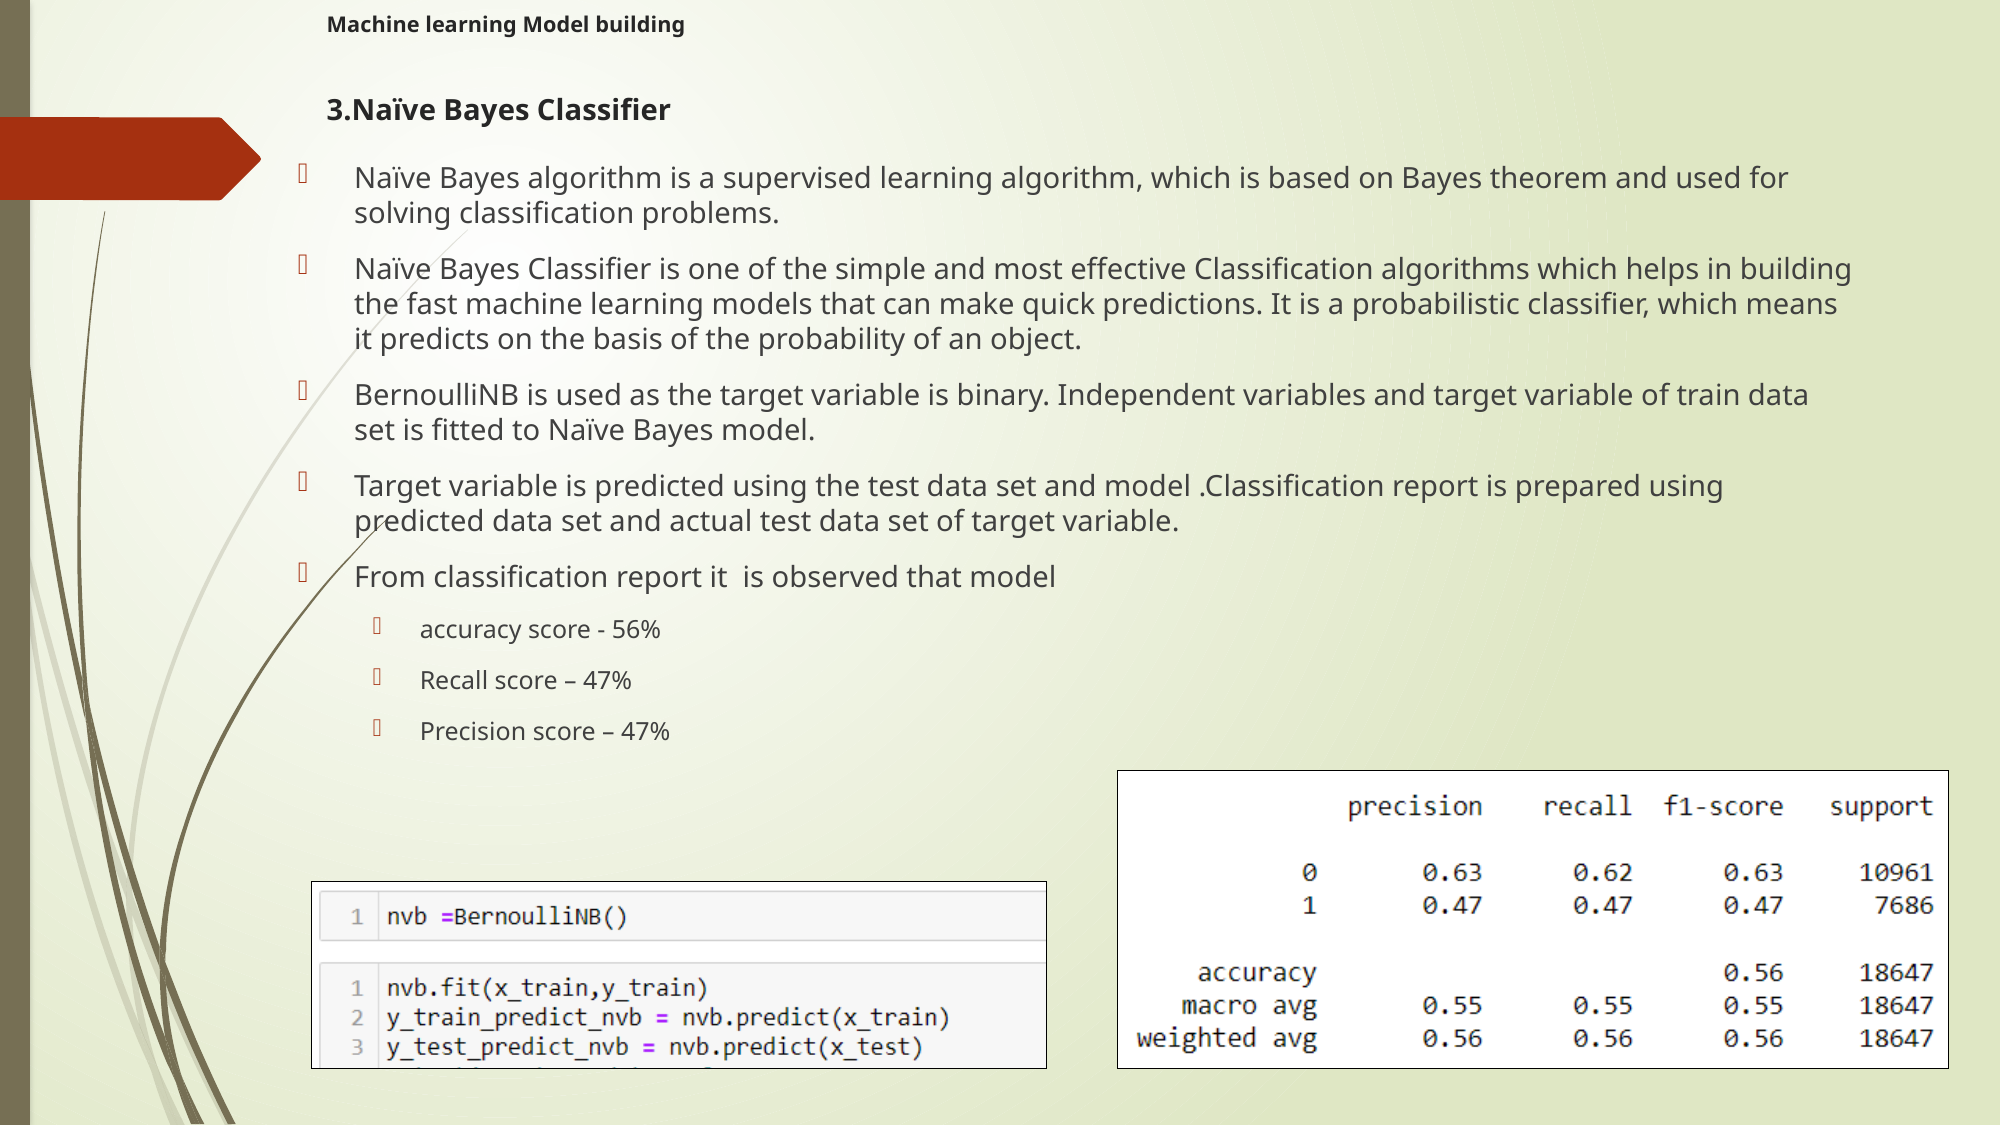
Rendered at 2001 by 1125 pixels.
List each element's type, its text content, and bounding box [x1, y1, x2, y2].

title Machine learning Model building [311, 3, 1774, 71]
picture [311, 881, 1048, 1070]
text_box 3.Naïve Bayes Classifier [311, 83, 1774, 152]
list Naïve Bayes algorithm is a supervised learning algorithm, which is based on Bayes theorem and used for solving classification problems. Naïve Bayes Classifier is one of the simple and most effective Classification algorithms which helps in building the fast machine learning models that can make quick predictions. It is a probabilistic classifier, which means it predicts on the basis of the probability of an object. BernoulliNB is used as the target variable is binary. Independent variables and target variable of train data set is fitted to Naïve Bayes model. Target variable is predicted using the test data set and model .Classification report is prepared using predicted data set and actual test data set of target variable. From classification report it is observed that model accuracy score - 56% Recall score – 47% Precision score – 47% [282, 151, 1873, 788]
picture [1117, 770, 1950, 1070]
